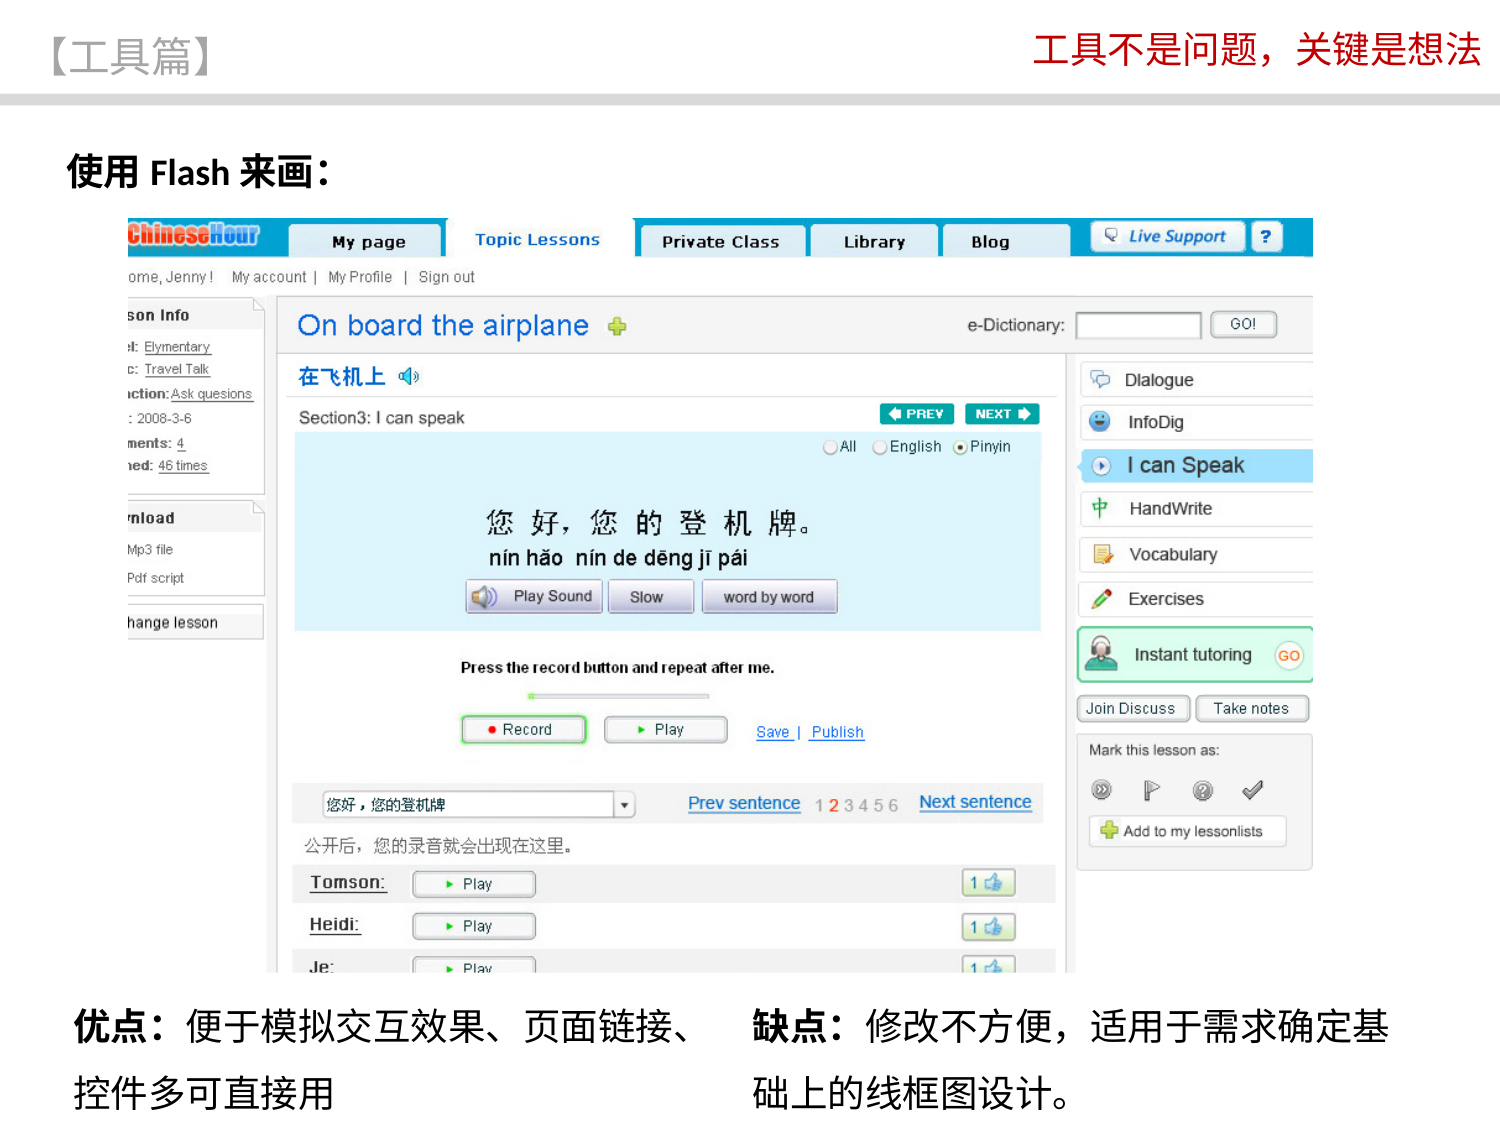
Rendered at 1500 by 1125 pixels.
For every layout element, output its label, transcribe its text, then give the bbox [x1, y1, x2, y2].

text_box [0, 92, 1500, 107]
picture [1091, 221, 1246, 252]
text_box 【工具篇】 [11, 23, 293, 89]
picture [128, 221, 260, 252]
text_box 缺点：修改不方便，适用于需求确定基础上的线框图设计。 [738, 972, 1430, 1123]
picture [1251, 221, 1283, 252]
picture [128, 218, 1313, 1008]
text_box 使用Flash来画： [51, 140, 367, 201]
text_box 优点：便于模拟交互效果、页面链接、控件多可直接用 [58, 972, 738, 1123]
text_box 工具不是问题，关键是想法 [1017, 19, 1498, 79]
